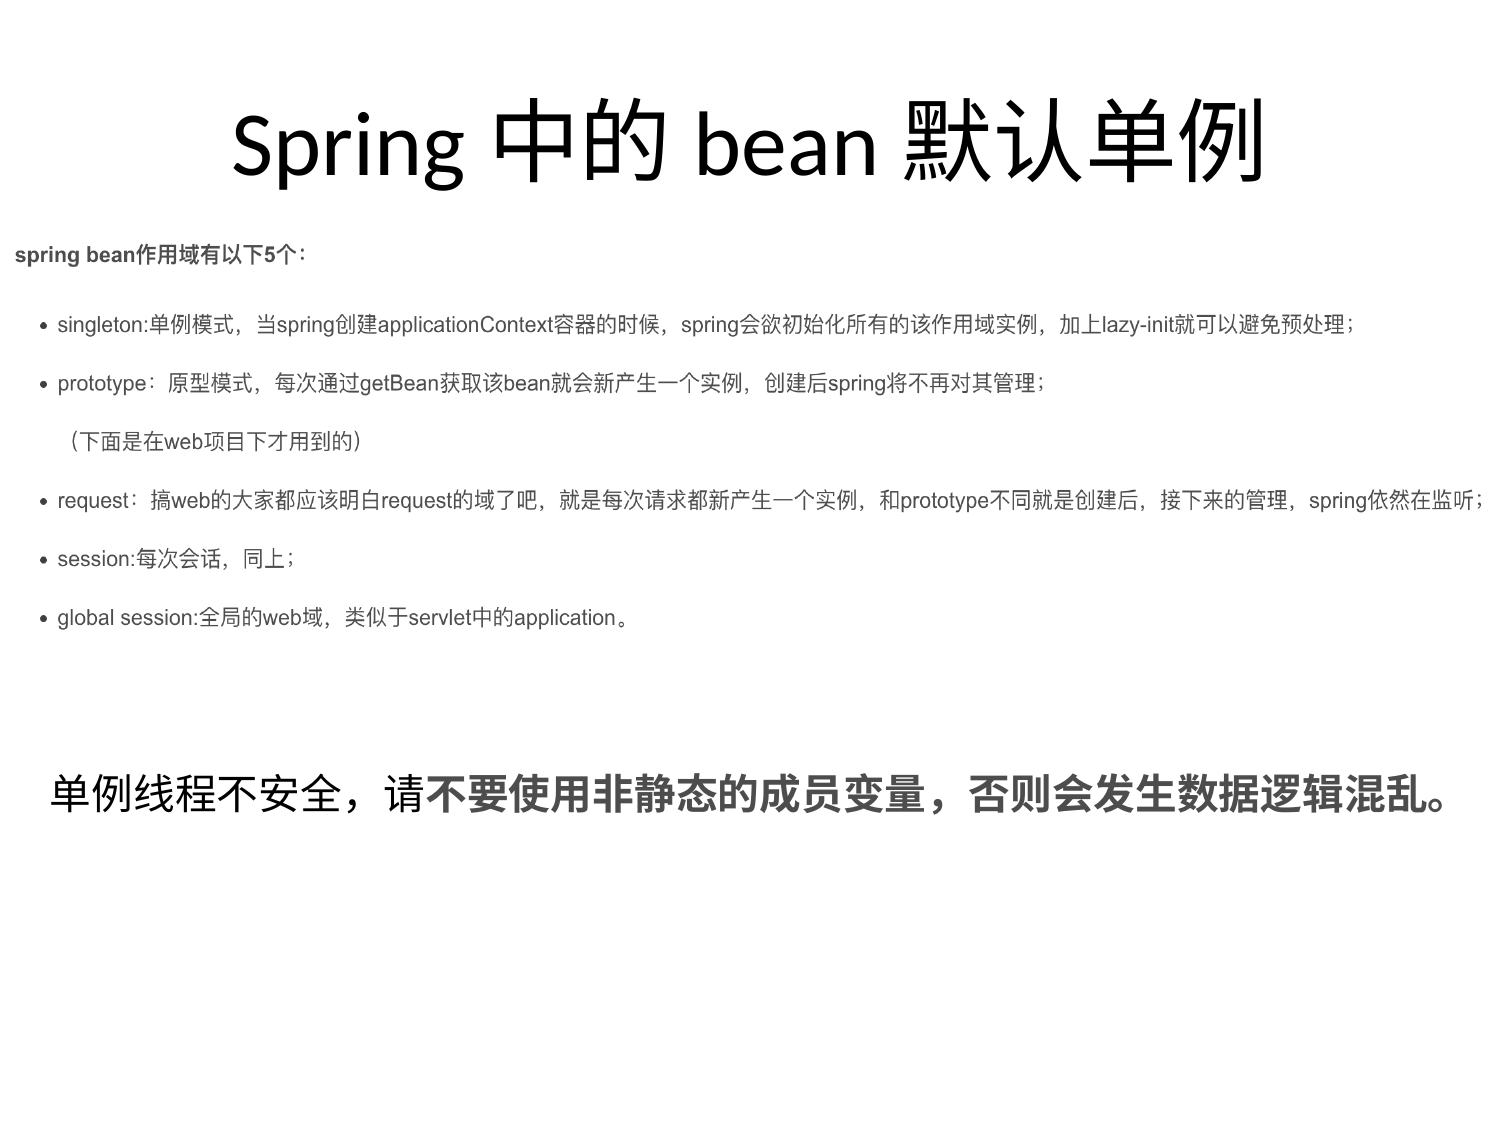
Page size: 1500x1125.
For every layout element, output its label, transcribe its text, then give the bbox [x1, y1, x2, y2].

title Spring中的bean默认单例 [75, 45, 1425, 230]
text_box 单例线程不安全，请不要使用非静态的成员变量，否则会发生数据逻辑混乱。 [35, 760, 1485, 826]
picture [0, 232, 1500, 635]
